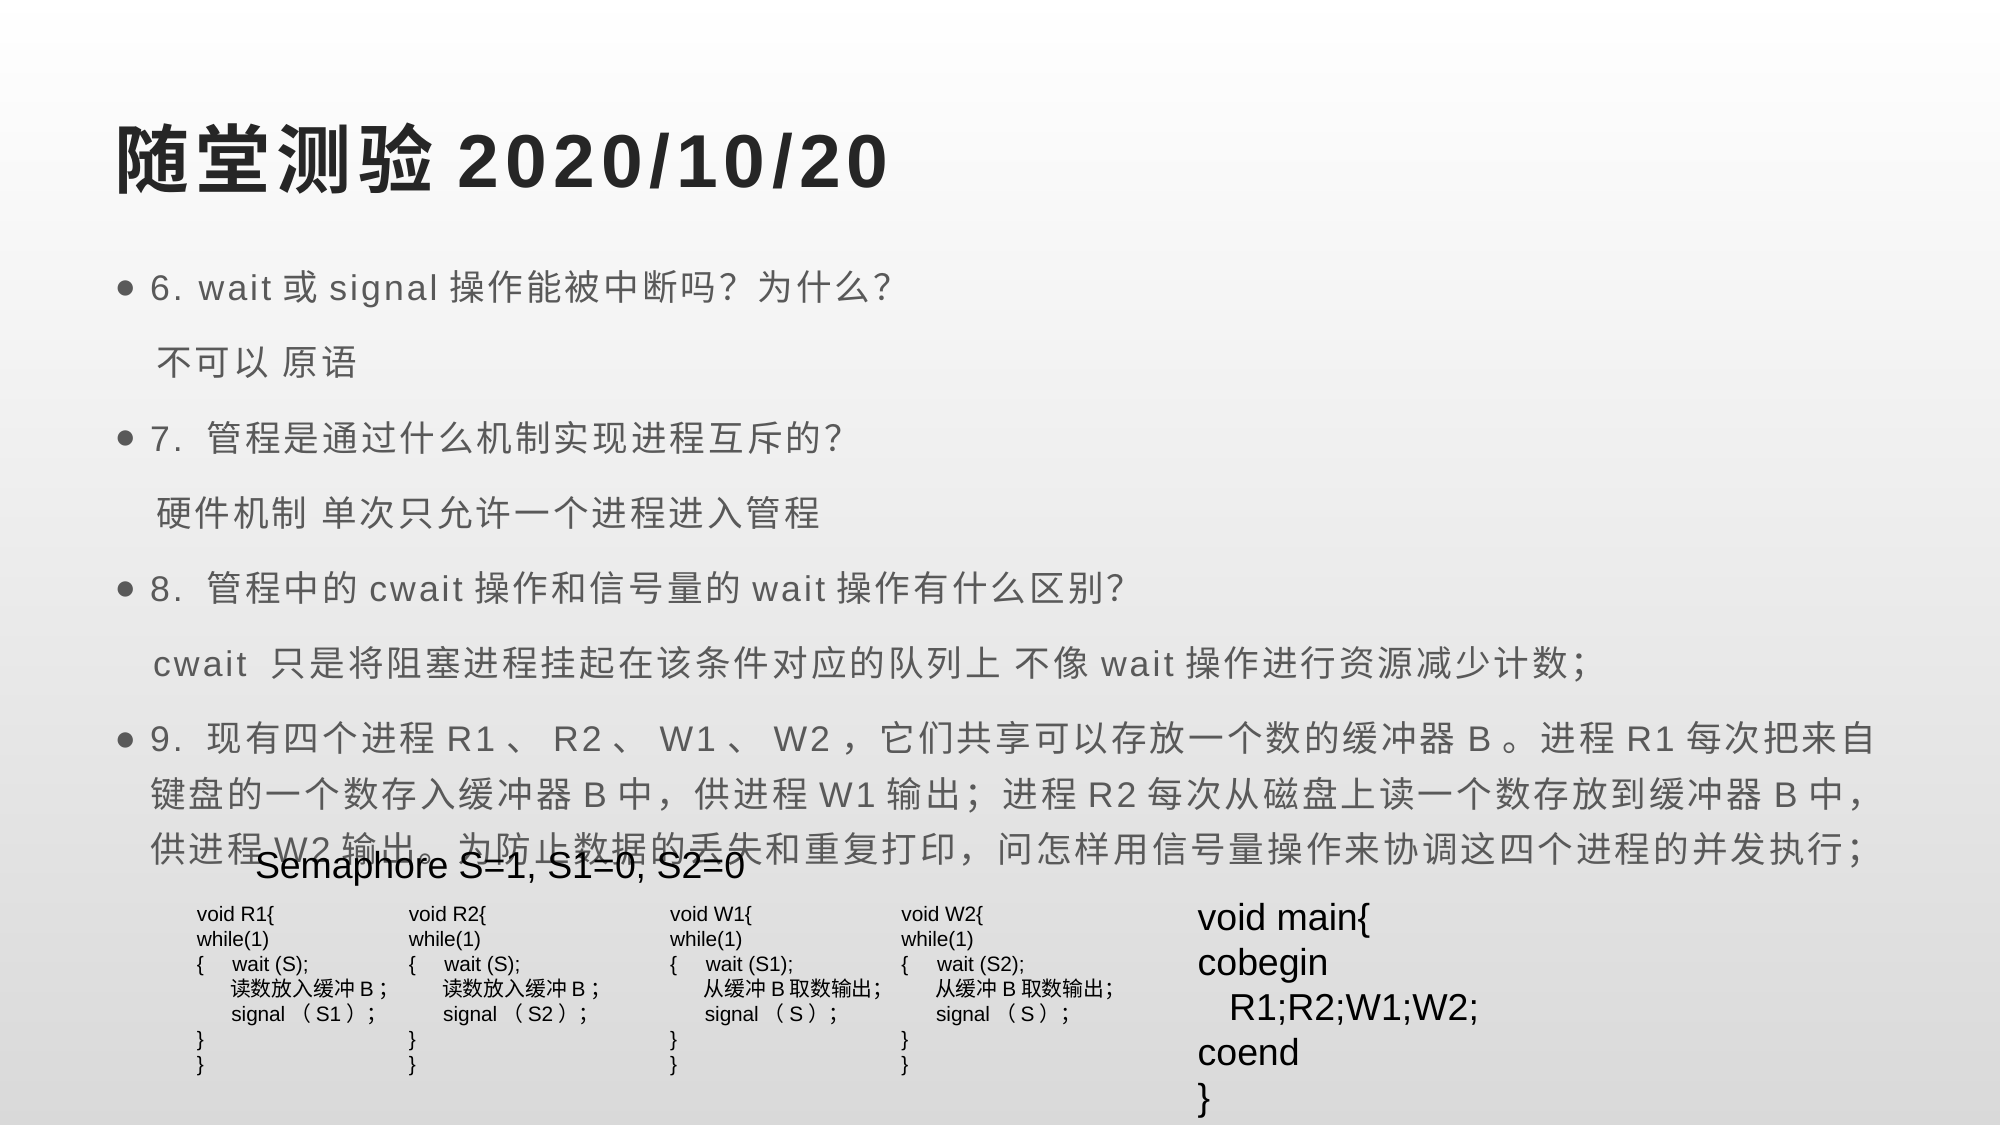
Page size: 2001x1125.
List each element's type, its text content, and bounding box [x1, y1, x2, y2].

text_box void R2{ while(1) { wait (S); 读数放入缓冲B； signal（S2）； } } [393, 893, 655, 1084]
text_box void R1{ while(1) { wait (S); 读数放入缓冲B； signal（S1）； } } [182, 893, 393, 1084]
title 随堂测验2020/10/20 [99, 99, 1900, 216]
text_box void W2{ while(1) { wait (S2); 从缓冲B取数输出； signal（S）； } } [886, 893, 1182, 1084]
list 6. wait或signal操作能被中断吗？为什么？ 不可以 原语 7. 管程是通过什么机制实现进程互斥的？ 硬件机制 单次只允许一个进程进入管程 8. 管程中的cwait操作和信号量的wait操作有什么区别？ cwait 只是将阻塞进程挂起在该条件对应的队列上 不像wait操作进行资源减少计数； 9. 现有四个进程R1、R2、W1、W2，它们共享可以存放一个数的缓冲器B。进程R1每次把来自键盘的一个数存入缓冲器B中，供进程W1输出；进程R2每次从磁盘上读一个数存放到缓冲器B中，供进程W2输出。为防止数据的丢失和重复打印，问怎样用信号量操作来协调这四个进程的并发执行； [99, 244, 1900, 894]
text_box void main{ cobegin R1;R2;W1;W2; coend } [1182, 885, 1548, 1125]
text_box void W1{ while(1) { wait (S1); 从缓冲B取数输出； signal（S）； } } [655, 893, 886, 1084]
text_box Semaphore S=1, S1=0, S2=0 [240, 833, 910, 893]
